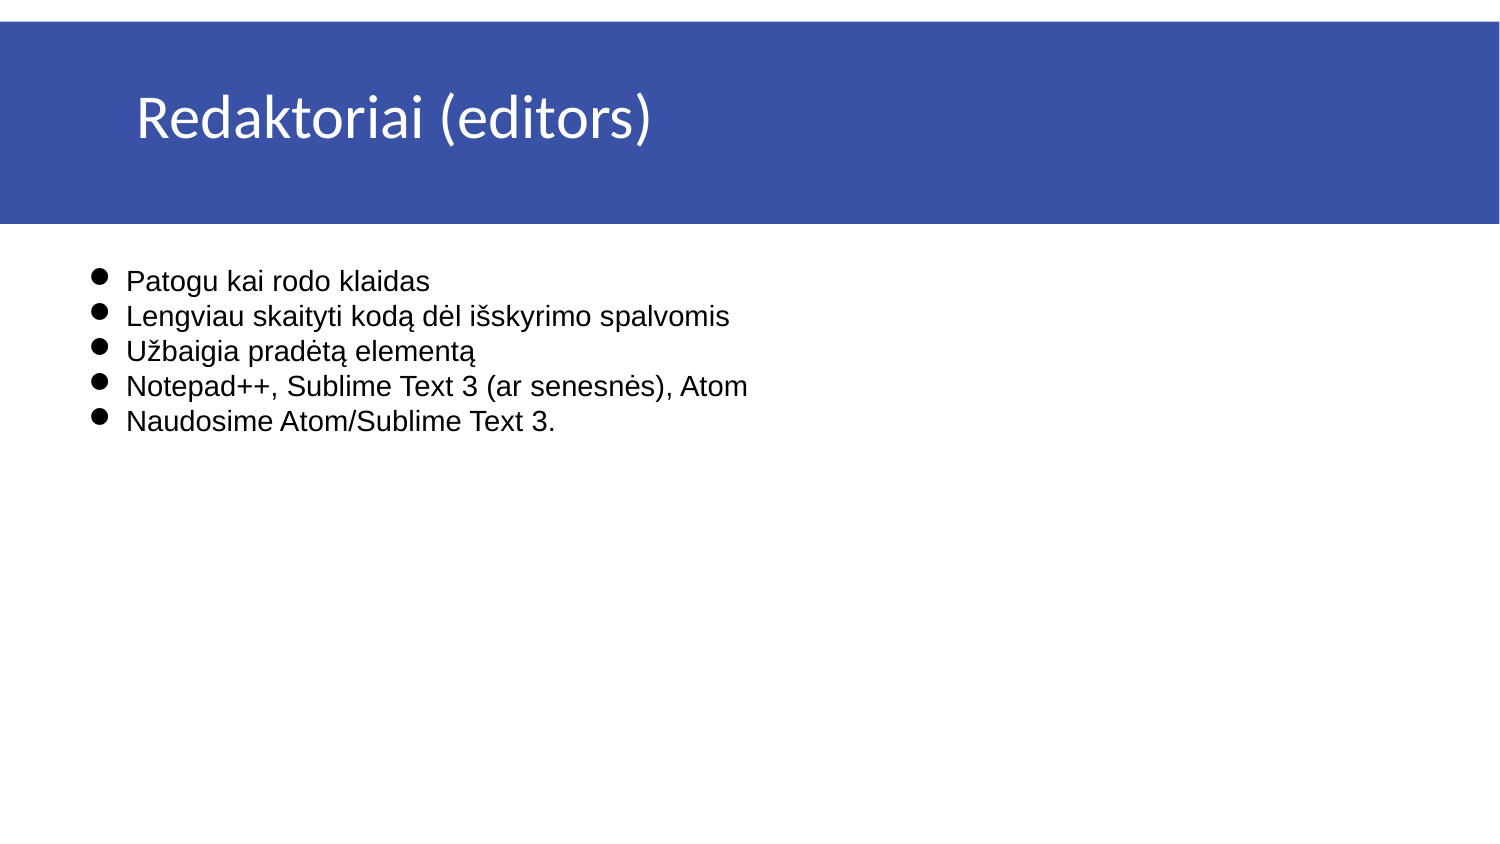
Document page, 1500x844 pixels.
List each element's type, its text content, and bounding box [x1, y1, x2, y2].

text_box Patogu kai rodo klaidas Lengviau skaityti kodą dėl išskyrimo spalvomis Užbaigia pradėtą elementą Notepad++, Sublime Text 3 (ar senesnės), Atom Naudosime Atom/Sublime Text 3. [36, 247, 1389, 789]
text_box Redaktoriai (editors) [122, 72, 1500, 167]
